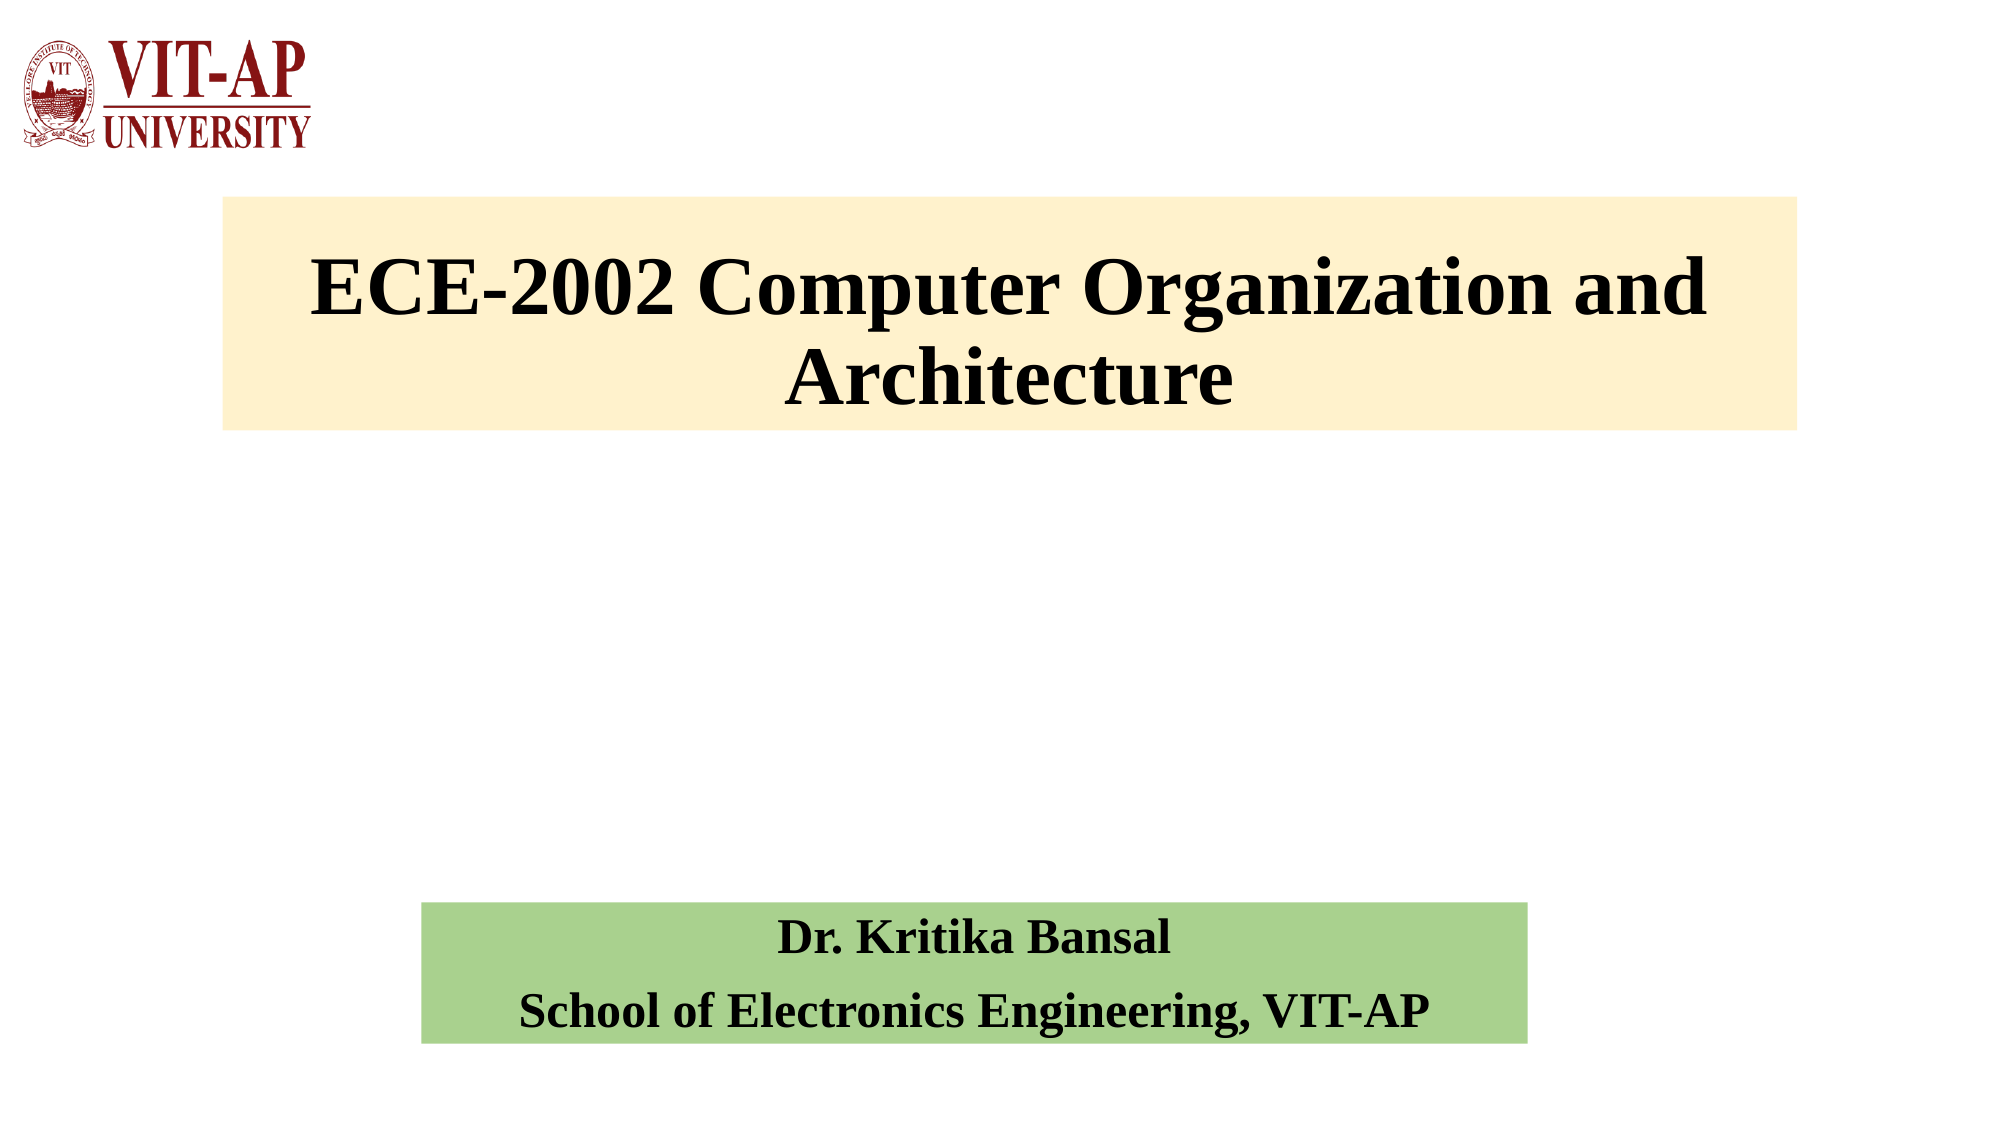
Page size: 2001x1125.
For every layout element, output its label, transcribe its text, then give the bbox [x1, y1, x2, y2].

title ECE-2002 Computer Organization and Architecture [222, 196, 1798, 431]
picture [17, 28, 315, 159]
subtitle Dr. Kritika Bansal School of Electronics Engineering, VIT-AP [421, 902, 1528, 1044]
